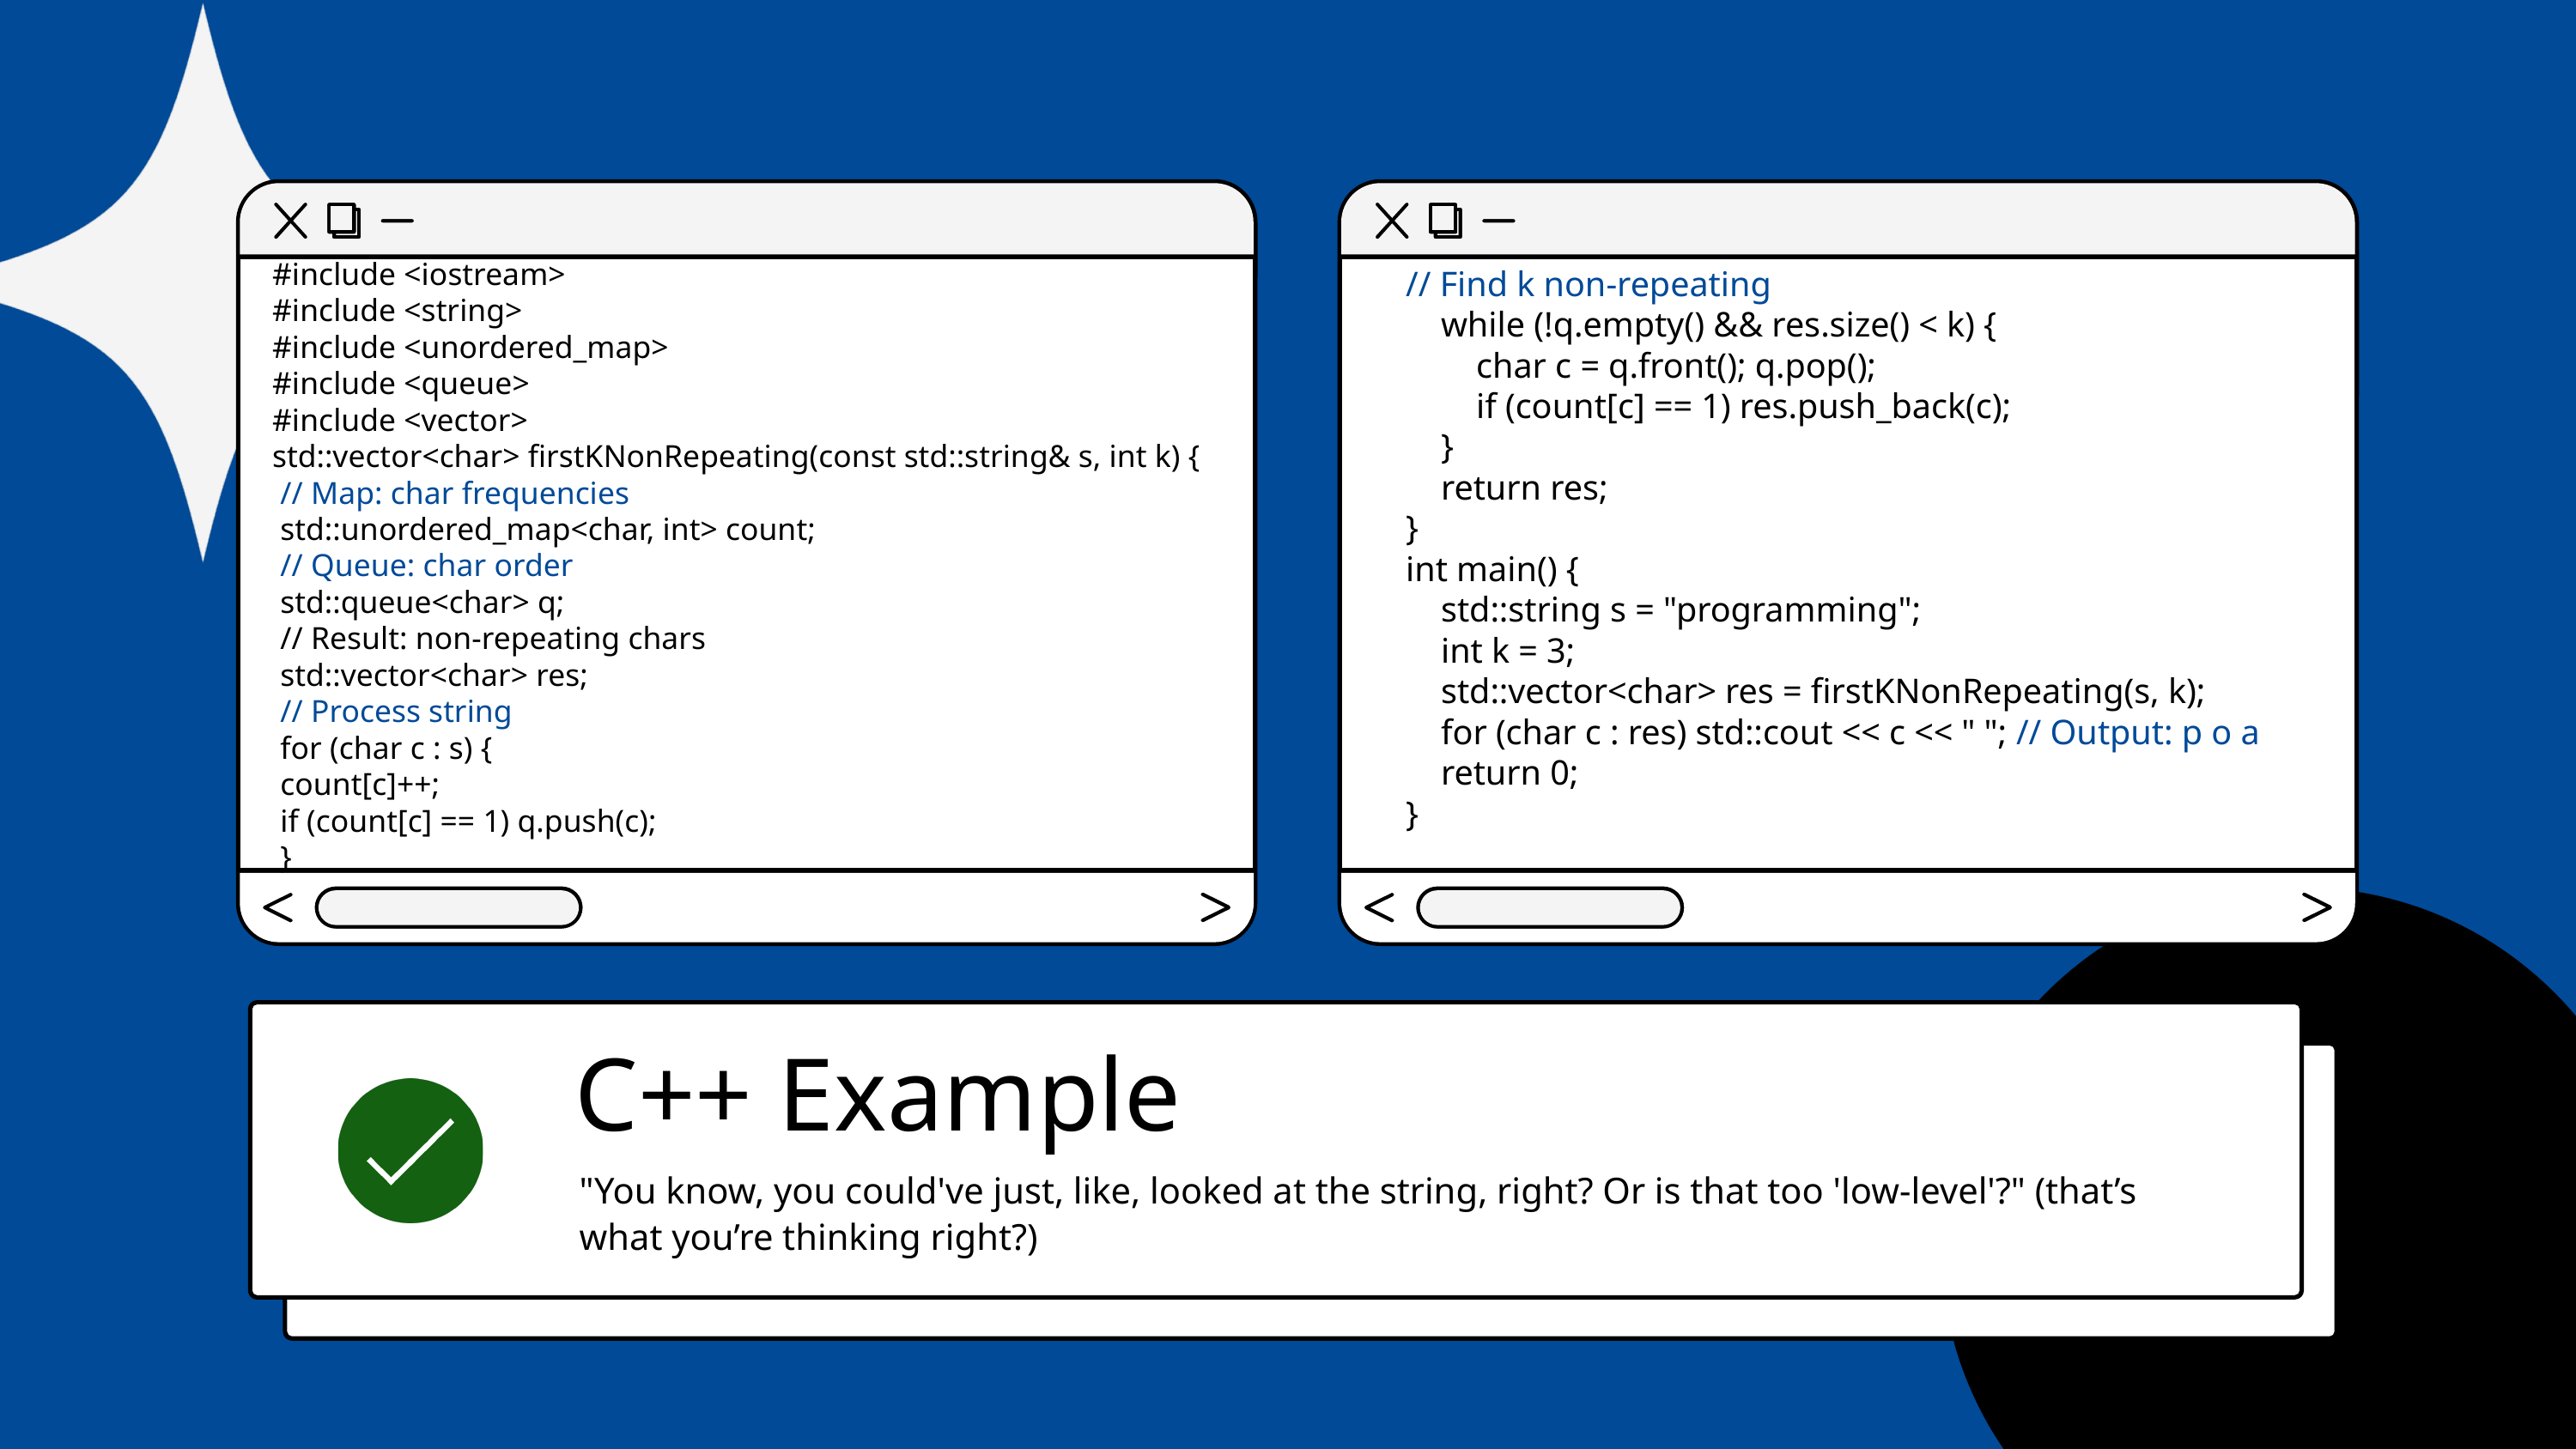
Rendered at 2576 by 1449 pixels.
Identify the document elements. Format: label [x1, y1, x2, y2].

text_box [1337, 179, 2360, 947]
text_box [0, 3, 483, 563]
text_box [235, 179, 1258, 947]
text_box [574, 1027, 2227, 1256]
text_box [1941, 887, 2576, 1449]
text_box [247, 999, 2339, 1342]
